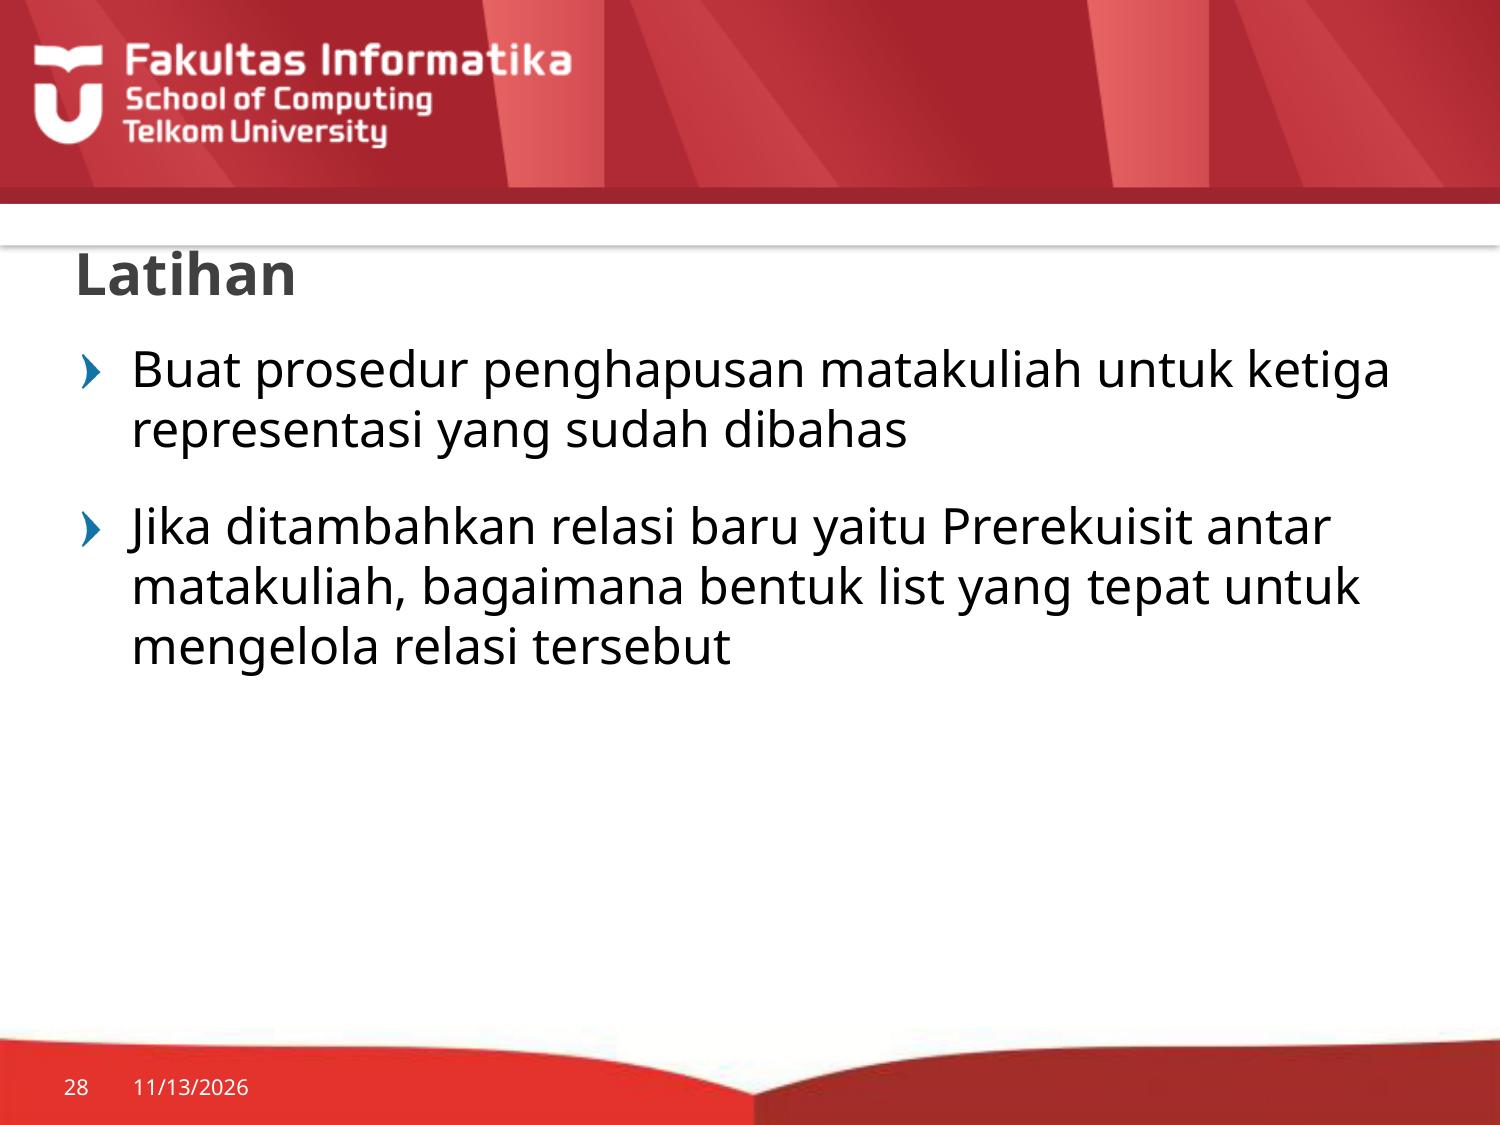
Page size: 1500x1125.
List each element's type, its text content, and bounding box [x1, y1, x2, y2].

picture [0, 0, 1500, 203]
picture [75, 343, 104, 391]
picture [75, 500, 104, 549]
title Latihan [59, 219, 1426, 325]
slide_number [132, 1058, 403, 1119]
slide_number 28 [63, 1058, 123, 1119]
picture [0, 1024, 1500, 1125]
list Buat prosedur penghapusan matakuliah untuk ketiga representasi yang sudah dibahas Jika ditambahkan relasi baru yaitu Prerekuisit antar matakuliah, bagaimana bentuk list yang tepat untuk mengelola relasi tersebut [60, 329, 1426, 990]
